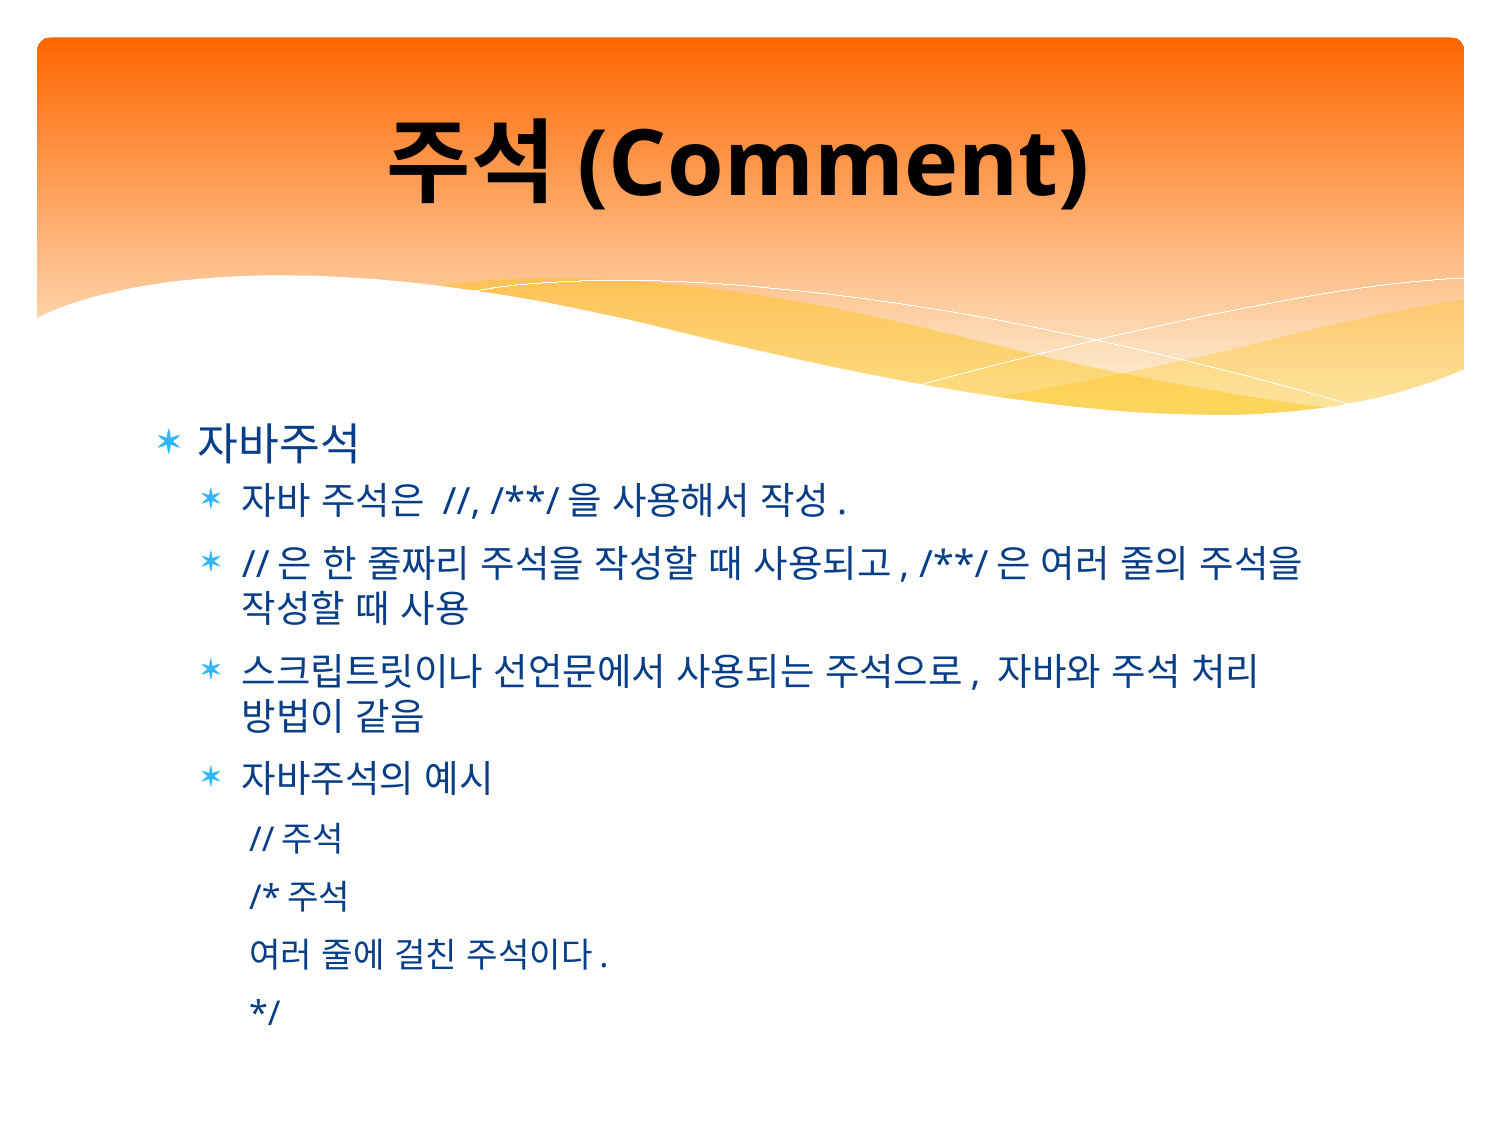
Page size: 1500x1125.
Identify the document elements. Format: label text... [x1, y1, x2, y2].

list 자바주석 자바 주석은 //, /**/을 사용해서 작성. //은 한 줄짜리 주석을 작성할 때 사용되고, /**/은 여러 줄의 주석을 작성할 때 사용 스크립트릿이나 선언문에서 사용되는 주석으로, 자바와 주석 처리 방법이 같음 자바주석의 예시 //주석 /*주석 여러 줄에 걸친 주석이다. */ [143, 408, 1359, 1047]
title 주석(Comment) [75, 55, 1425, 261]
